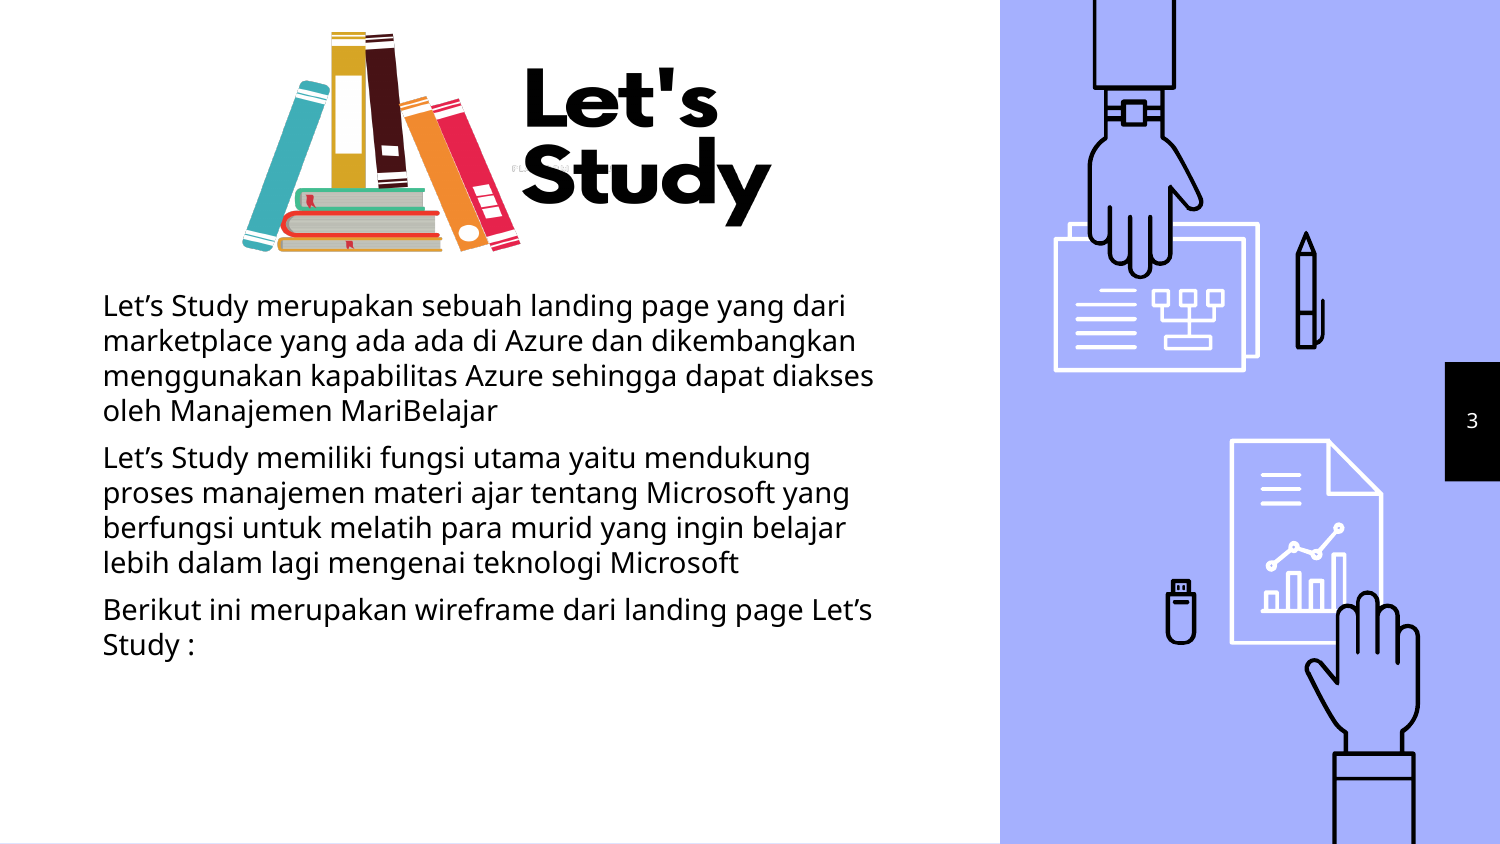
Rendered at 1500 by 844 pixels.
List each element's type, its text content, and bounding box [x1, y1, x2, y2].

list Let’s Study merupakan sebuah landing page yang dari marketplace yang ada ada di Azure dan dikembangkan menggunakan kapabilitas Azure sehingga dapat diakses oleh Manajemen MariBelajar Let’s Study memiliki fungsi utama yaitu mendukung proses manajemen materi ajar tentang Microsoft yang berfungsi untuk melatih para murid yang ingin belajar lebih dalam lagi mengenai teknologi Microsoft Berikut ini merupakan wireframe dari landing page Let’s Study : [75, 271, 918, 794]
picture [223, 0, 817, 363]
slide_number 3 [1444, 362, 1500, 482]
